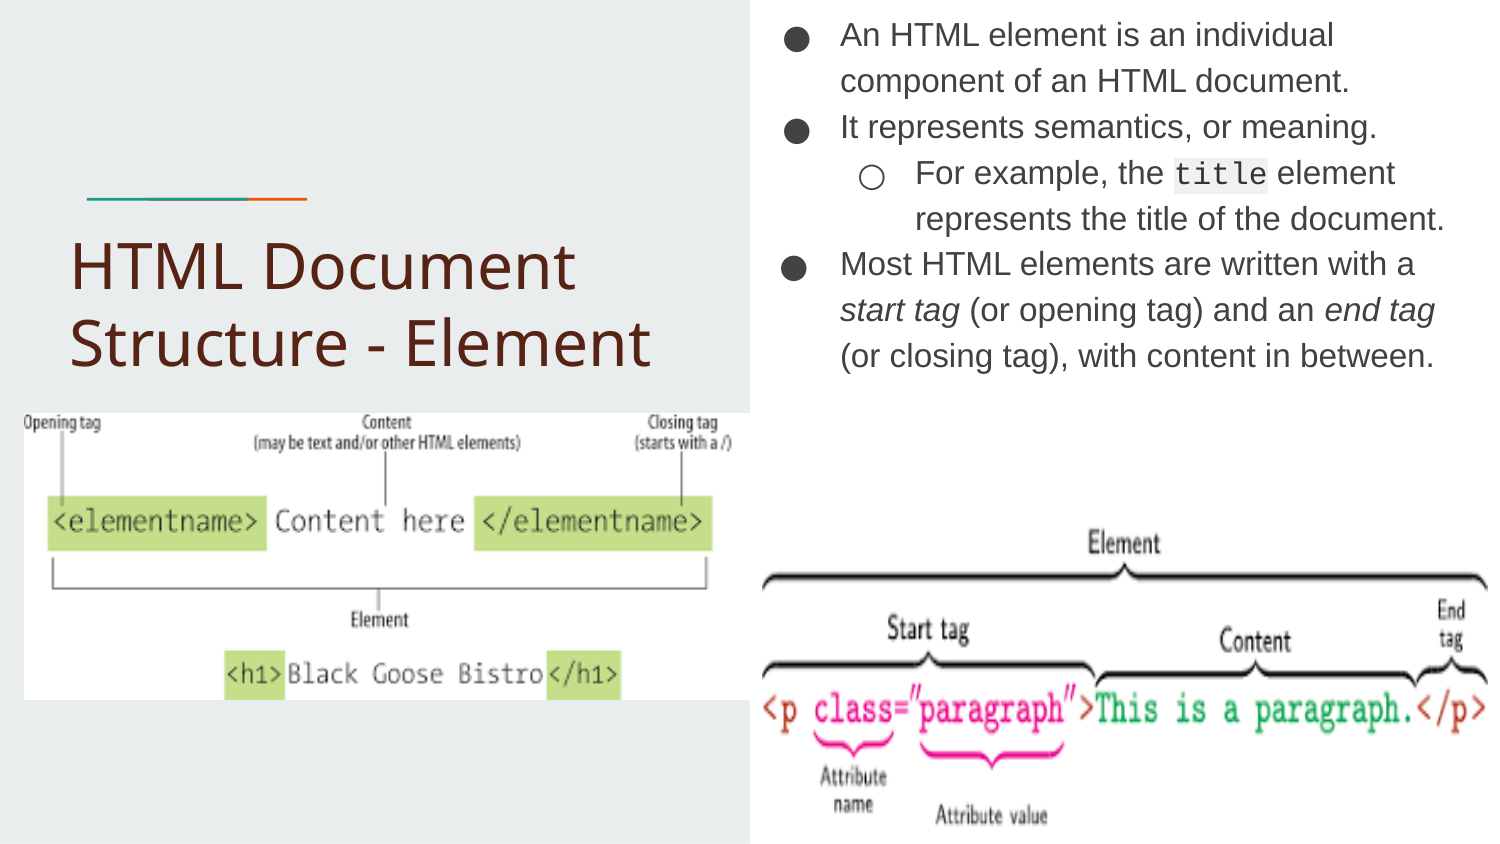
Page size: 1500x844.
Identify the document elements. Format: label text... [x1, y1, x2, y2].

list An HTML element is an individual component of an HTML document. It represents semantics, or meaning. For example, the title element represents the title of the document. Most HTML elements are written with a start tag (or opening tag) and an end tag (or closing tag), with content in between. [750, 0, 1500, 844]
picture [762, 522, 1488, 835]
picture [24, 413, 751, 700]
title HTML Document Structure - Element [54, 216, 735, 389]
